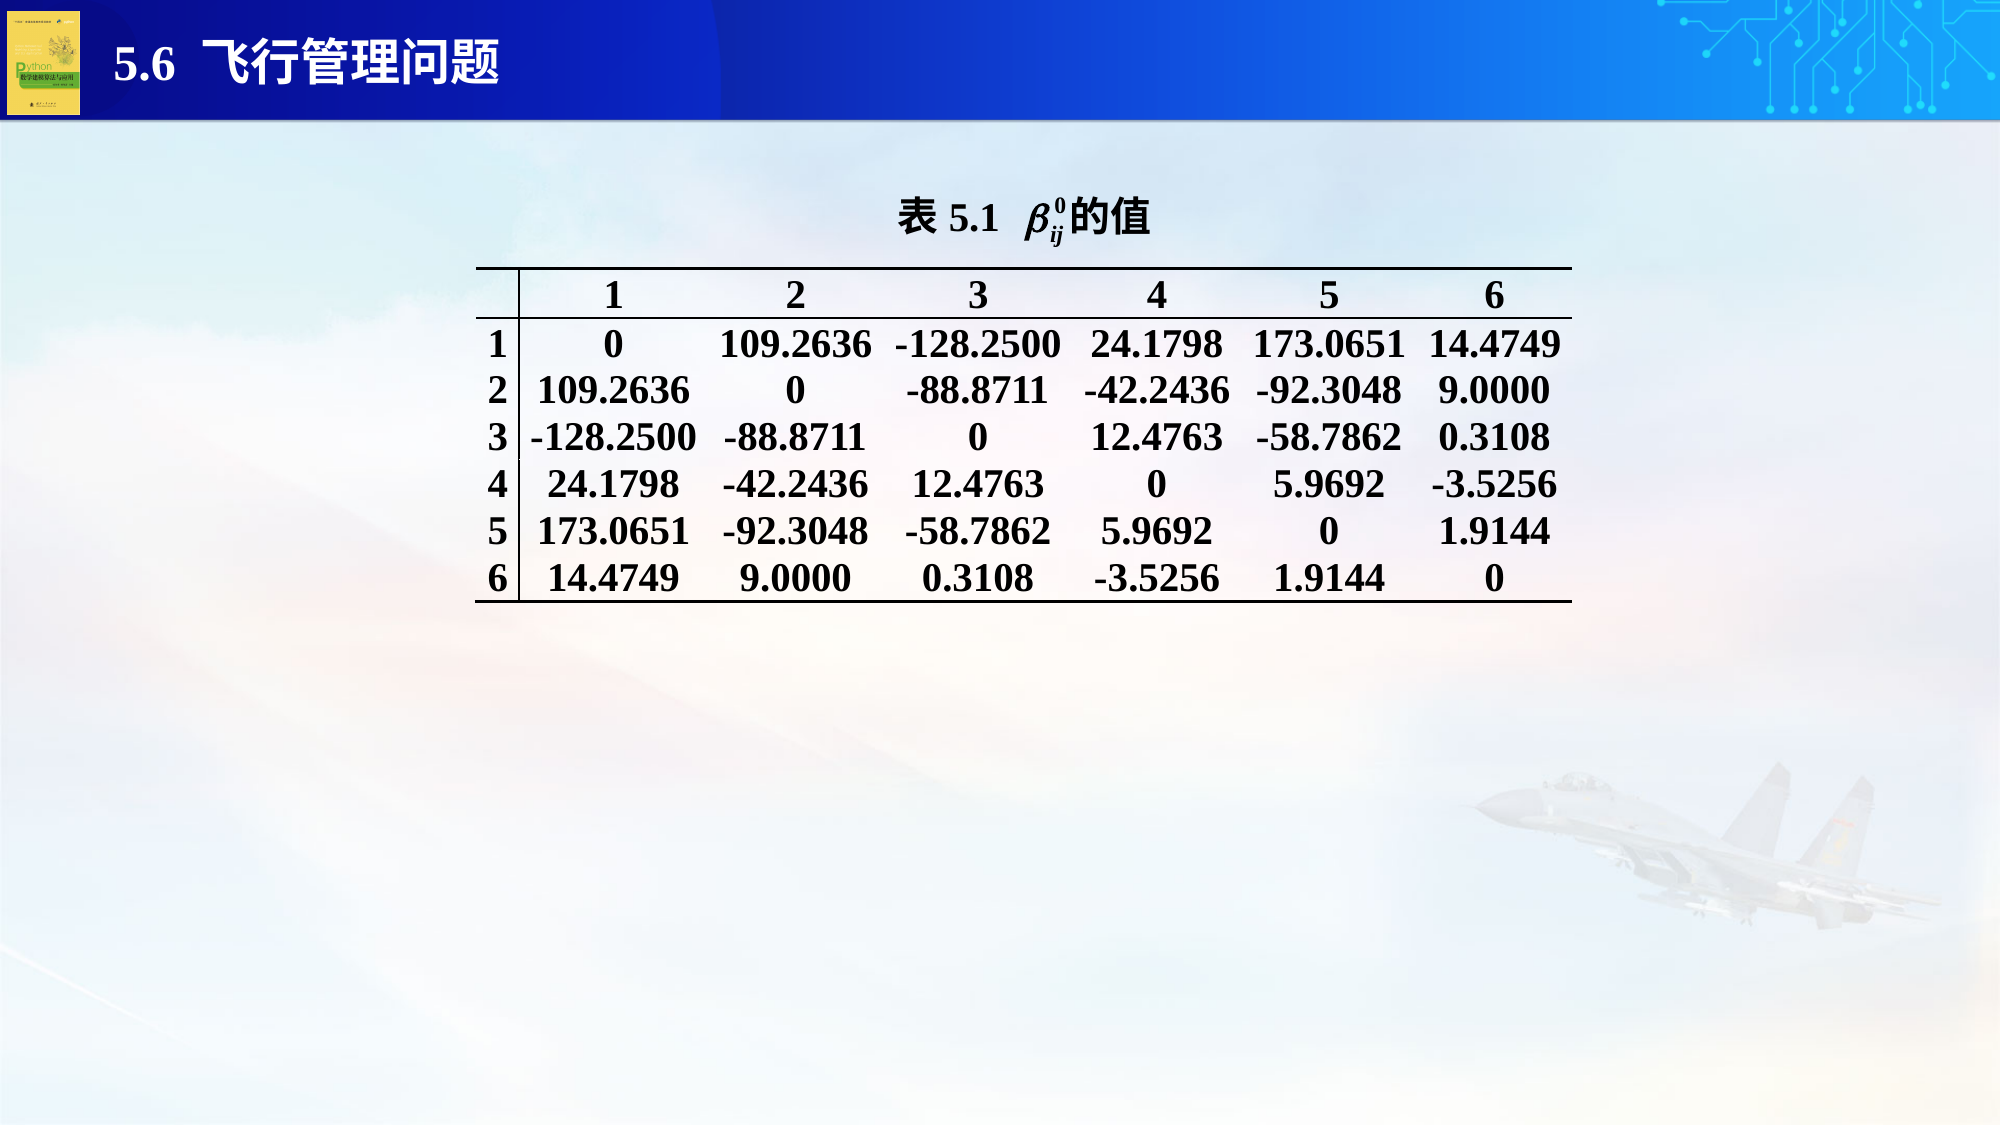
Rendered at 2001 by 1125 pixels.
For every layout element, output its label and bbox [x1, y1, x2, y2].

text_box [117, 171, 1931, 1053]
picture [0, 0, 2000, 1125]
